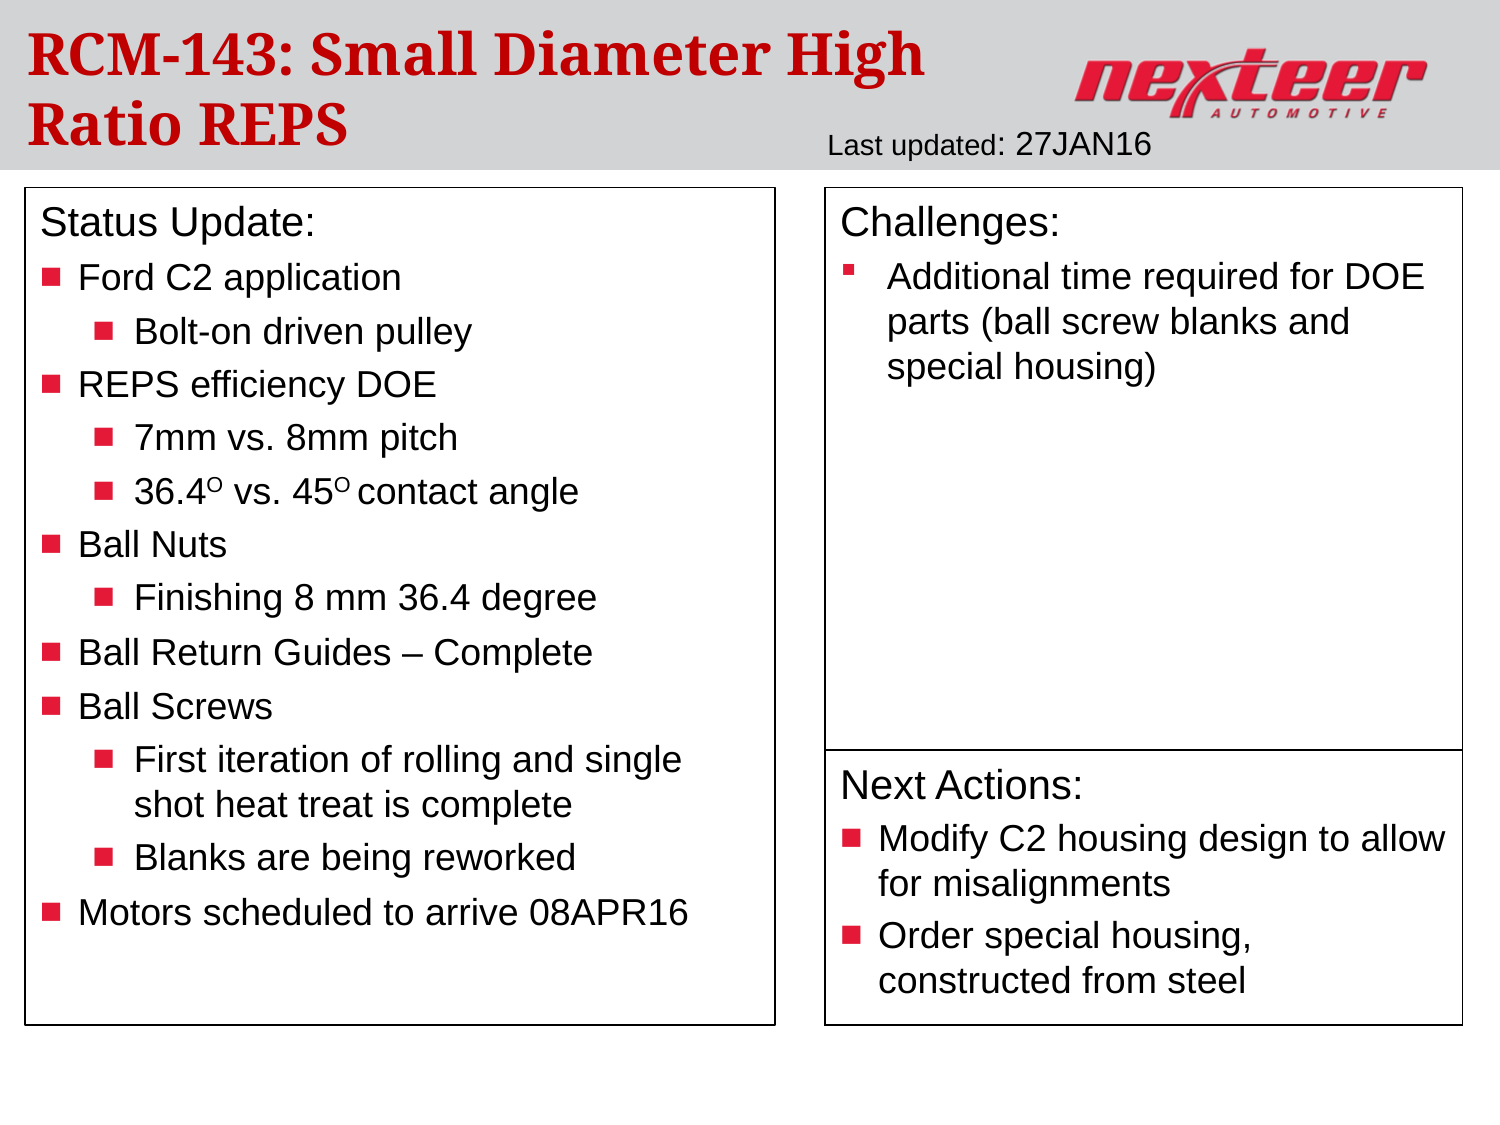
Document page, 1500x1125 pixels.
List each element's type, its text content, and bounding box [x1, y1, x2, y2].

text_box Next Actions: Modify C2 housing design to allow for misalignments Order special housing, constructed from steel [825, 750, 1463, 1025]
text_box RCM-143: Small Diameter High Ratio REPS [12, 12, 1013, 163]
picture [0, 0, 1500, 170]
text_box Challenges: Additional time required for DOE parts (ball screw blanks and special housing) [825, 187, 1463, 750]
text_box Last updated: 27JAN16 [812, 114, 1413, 175]
list Status Update: Ford C2 application Bolt-on driven pulley REPS efficiency DOE 7mm vs. 8mm pitch 36.4O vs. 45O contact angle Ball Nuts Finishing 8 mm 36.4 degree Ball Return Guides – Complete Ball Screws First iteration of rolling and single shot heat treat is complete Blanks are being reworked Motors scheduled to arrive 08APR16 [24, 187, 775, 1025]
